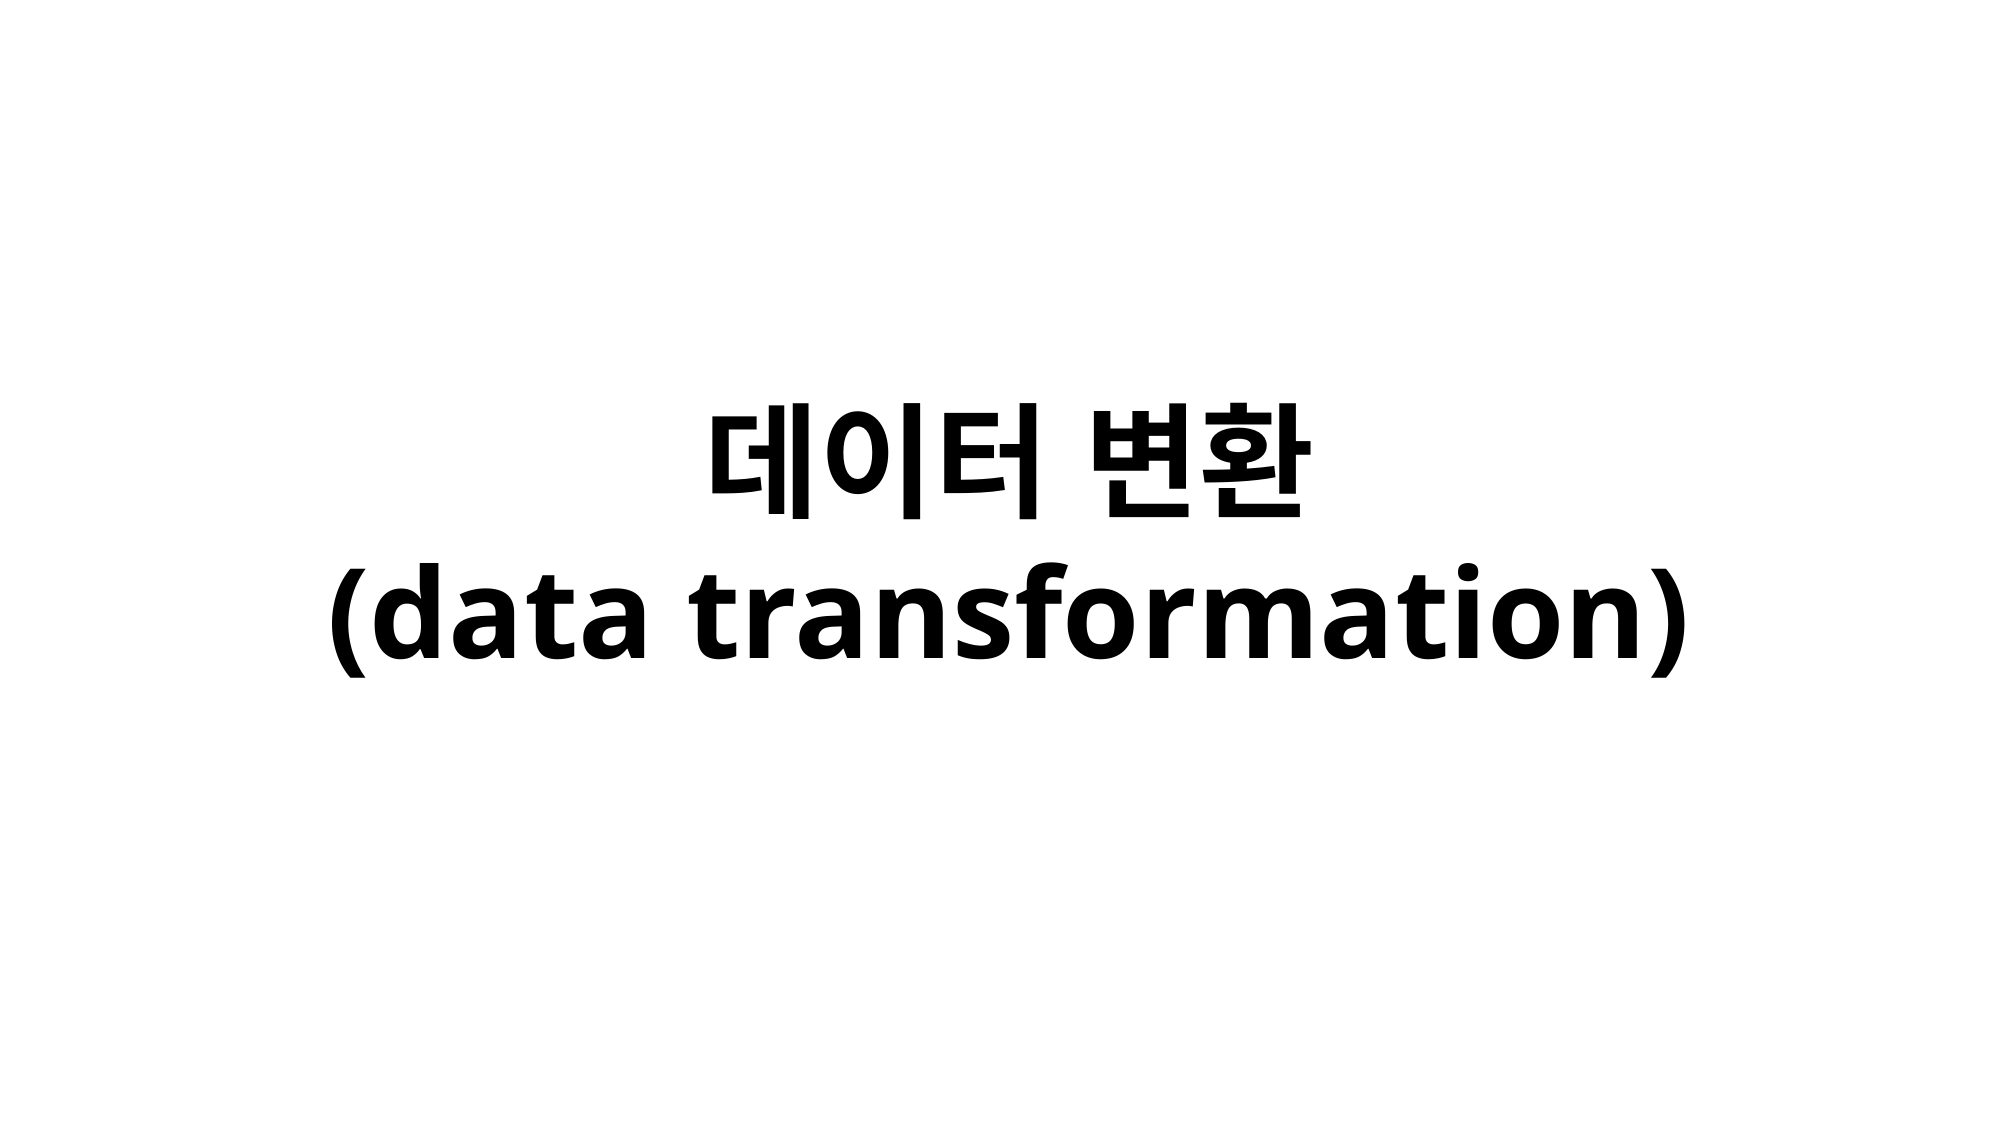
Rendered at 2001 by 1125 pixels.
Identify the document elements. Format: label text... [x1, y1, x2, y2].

text_box 데이터 변환 (data transformation) [213, 376, 1805, 692]
